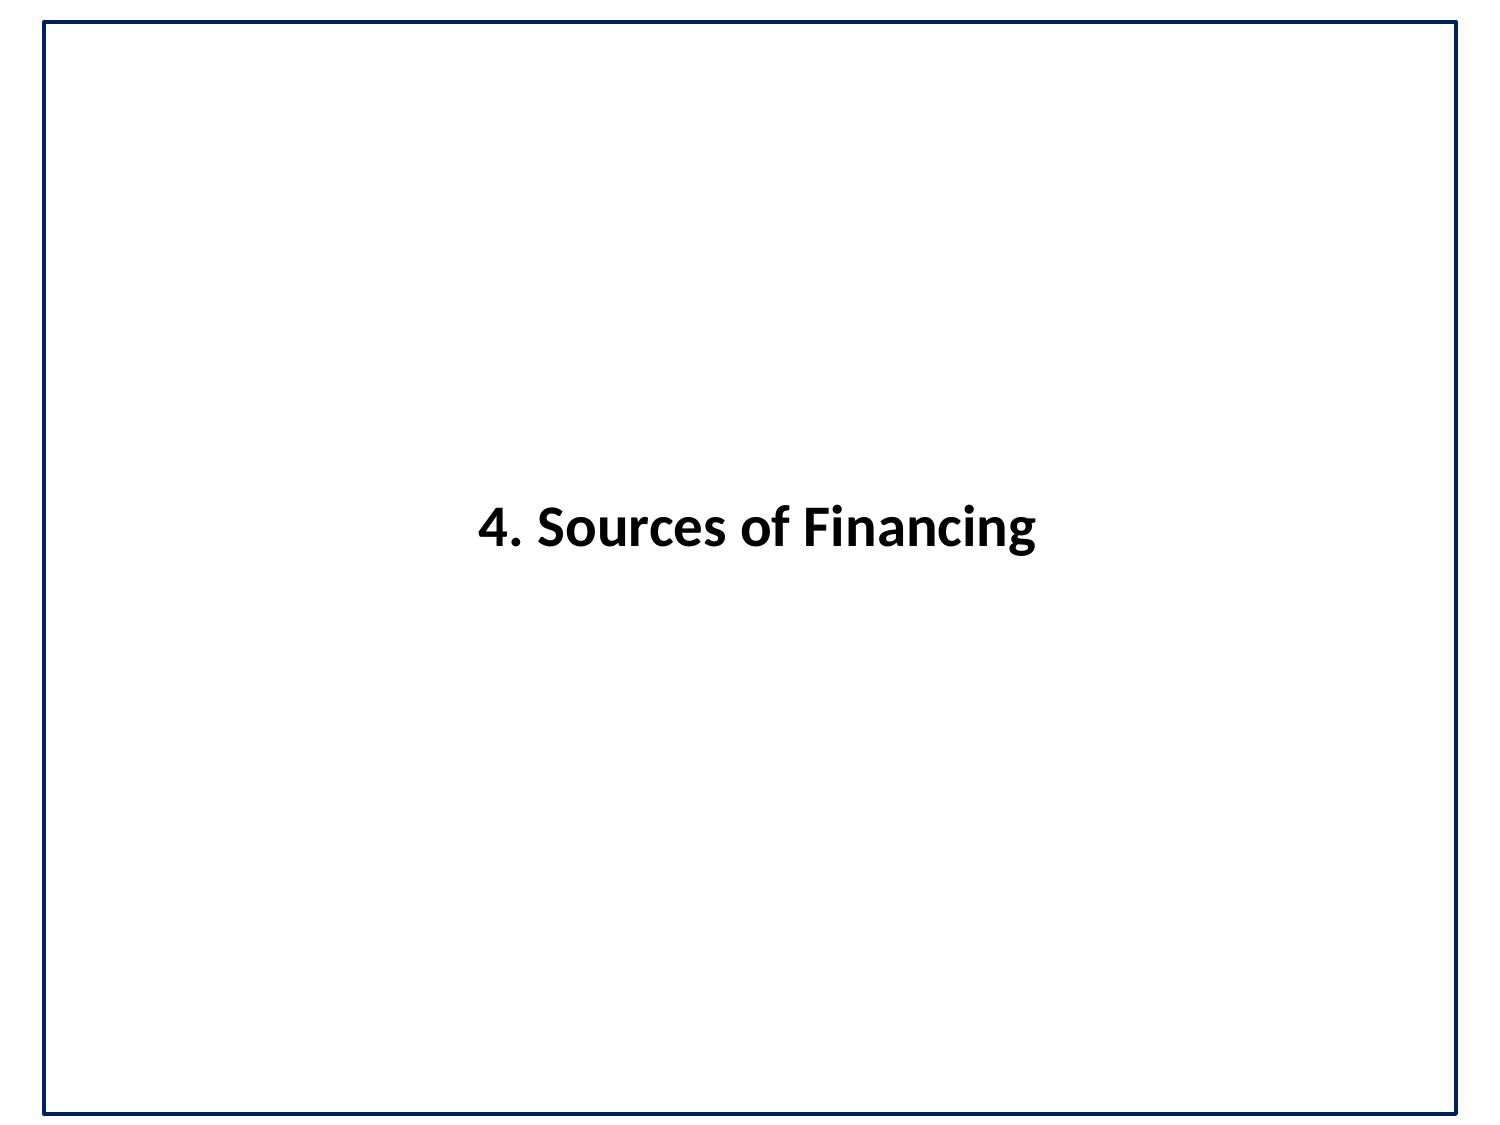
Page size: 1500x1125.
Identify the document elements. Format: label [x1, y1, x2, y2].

text_box [42, 20, 1458, 1116]
